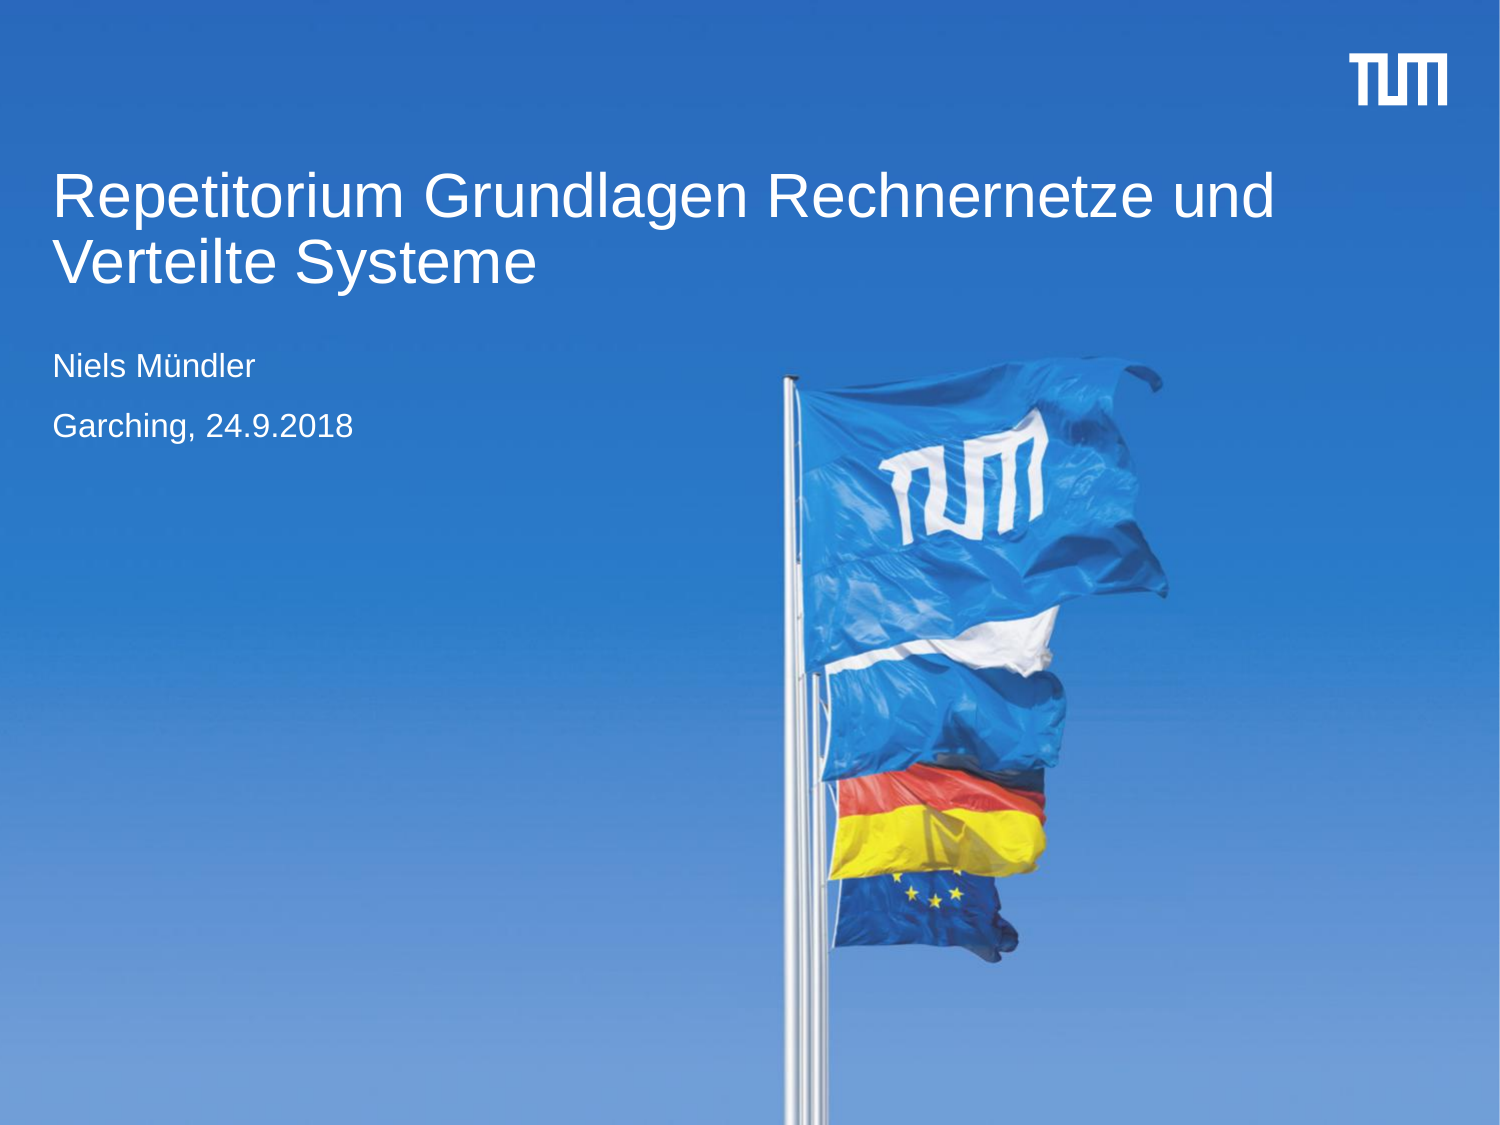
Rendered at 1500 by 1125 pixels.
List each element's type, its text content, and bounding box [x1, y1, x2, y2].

picture [0, 0, 1500, 1125]
title Repetitorium Grundlagen Rechnernetze und Verteilte Systeme [52, 162, 1449, 246]
list Niels Mündler Garching, 24.9.2018 [52, 324, 1449, 534]
